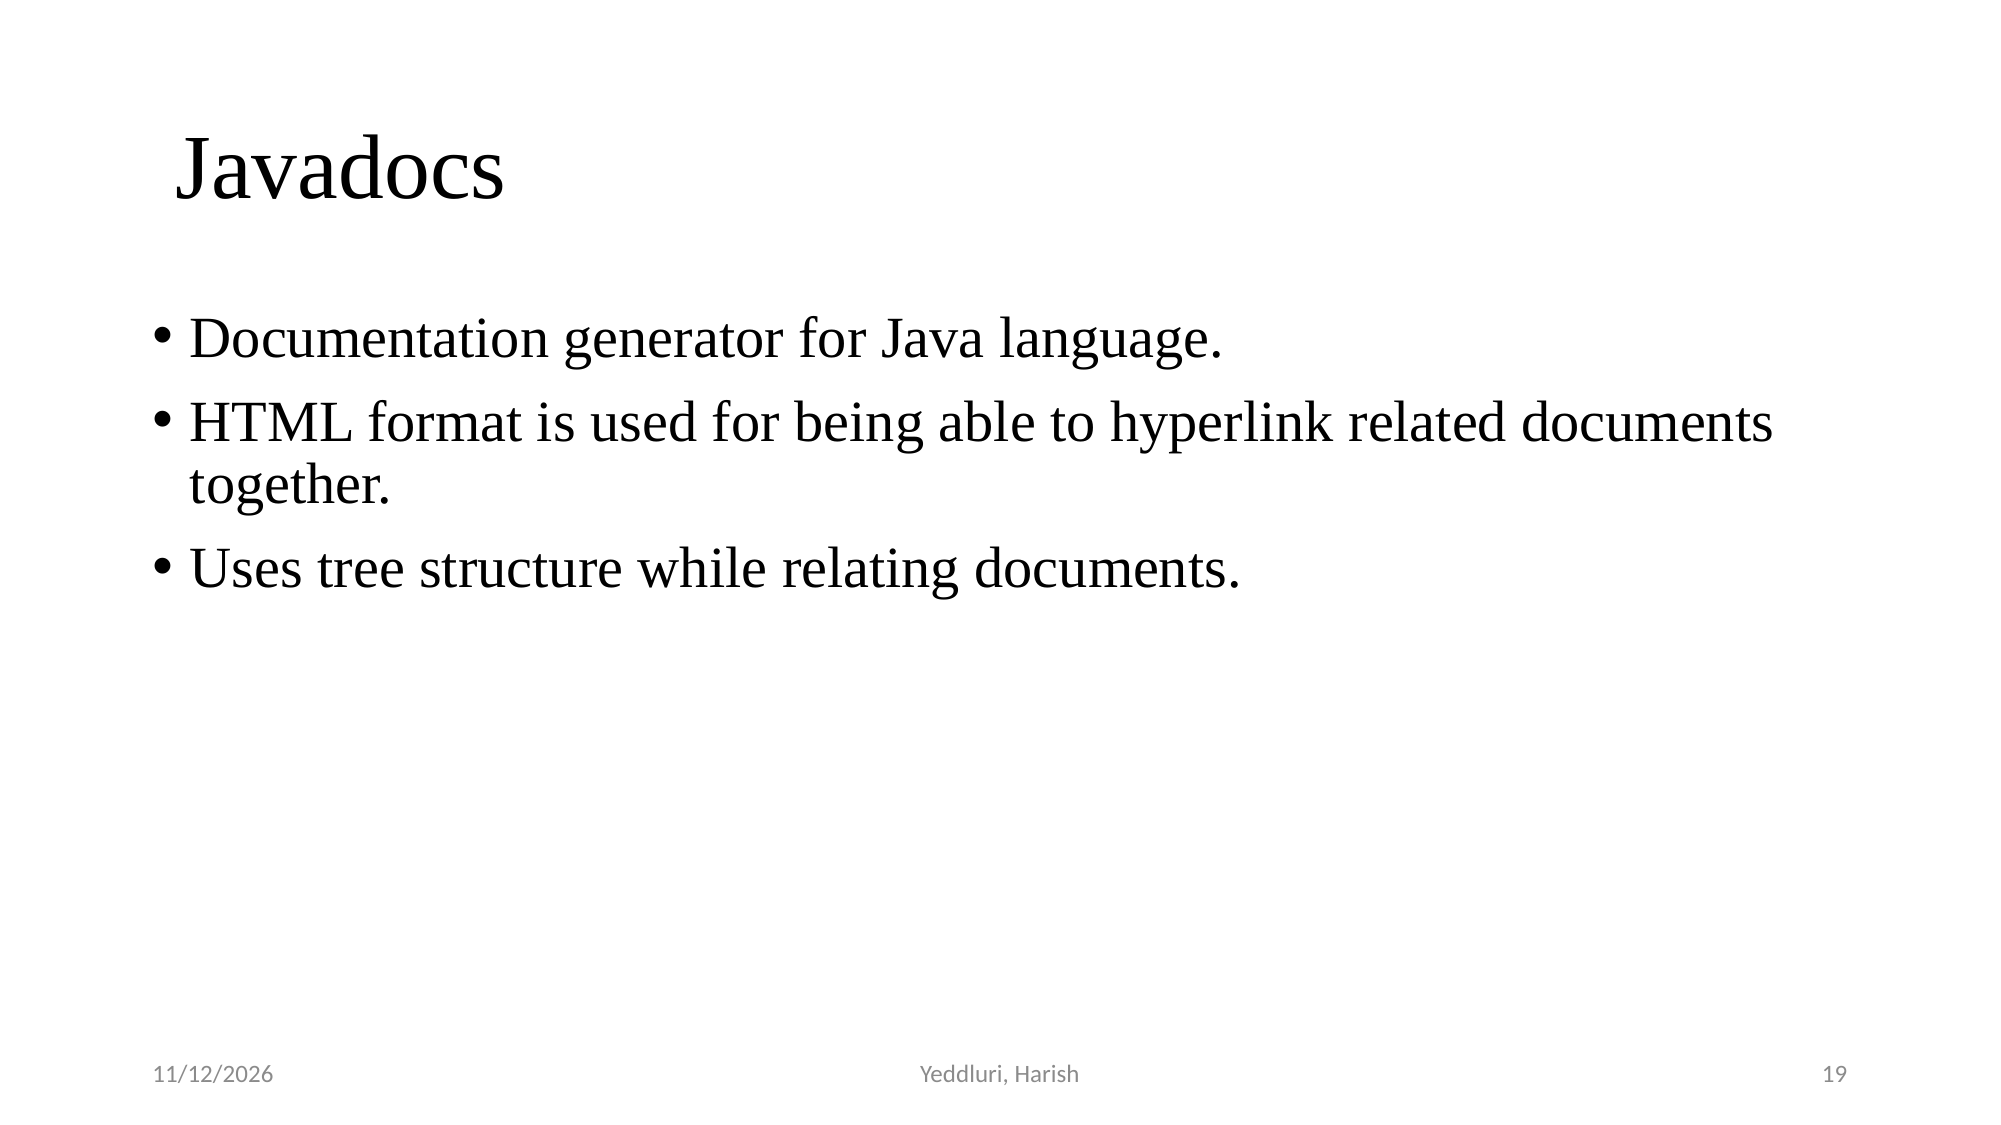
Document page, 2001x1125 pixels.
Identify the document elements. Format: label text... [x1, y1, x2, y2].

list Documentation generator for Java language. HTML format is used for being able to hyperlink related documents together. Uses tree structure while relating documents. [137, 299, 1863, 1014]
footer Yeddluri, Harish [662, 1042, 1338, 1103]
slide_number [137, 1042, 588, 1103]
title Javadocs [137, 59, 1863, 278]
slide_number 19 [1412, 1042, 1863, 1103]
